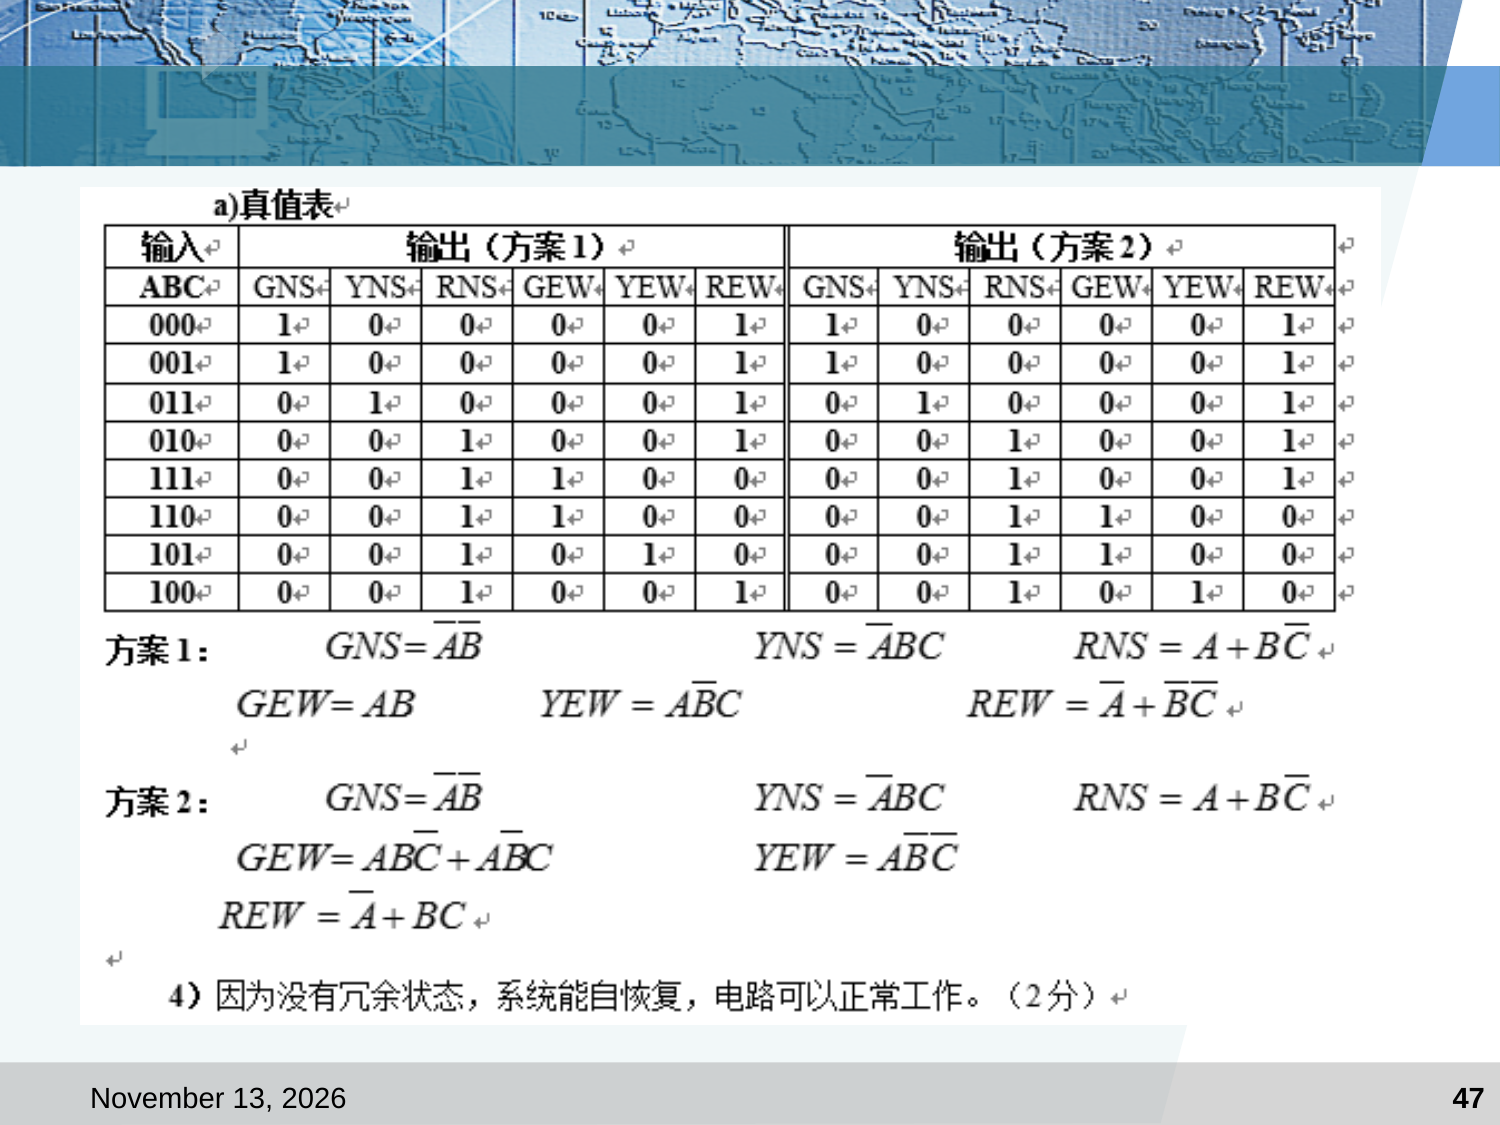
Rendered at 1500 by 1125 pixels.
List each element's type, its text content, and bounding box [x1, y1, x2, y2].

slide_number 47 [1149, 1072, 1500, 1125]
picture [2, 0, 1463, 66]
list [79, 187, 1382, 1026]
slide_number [75, 1072, 425, 1125]
